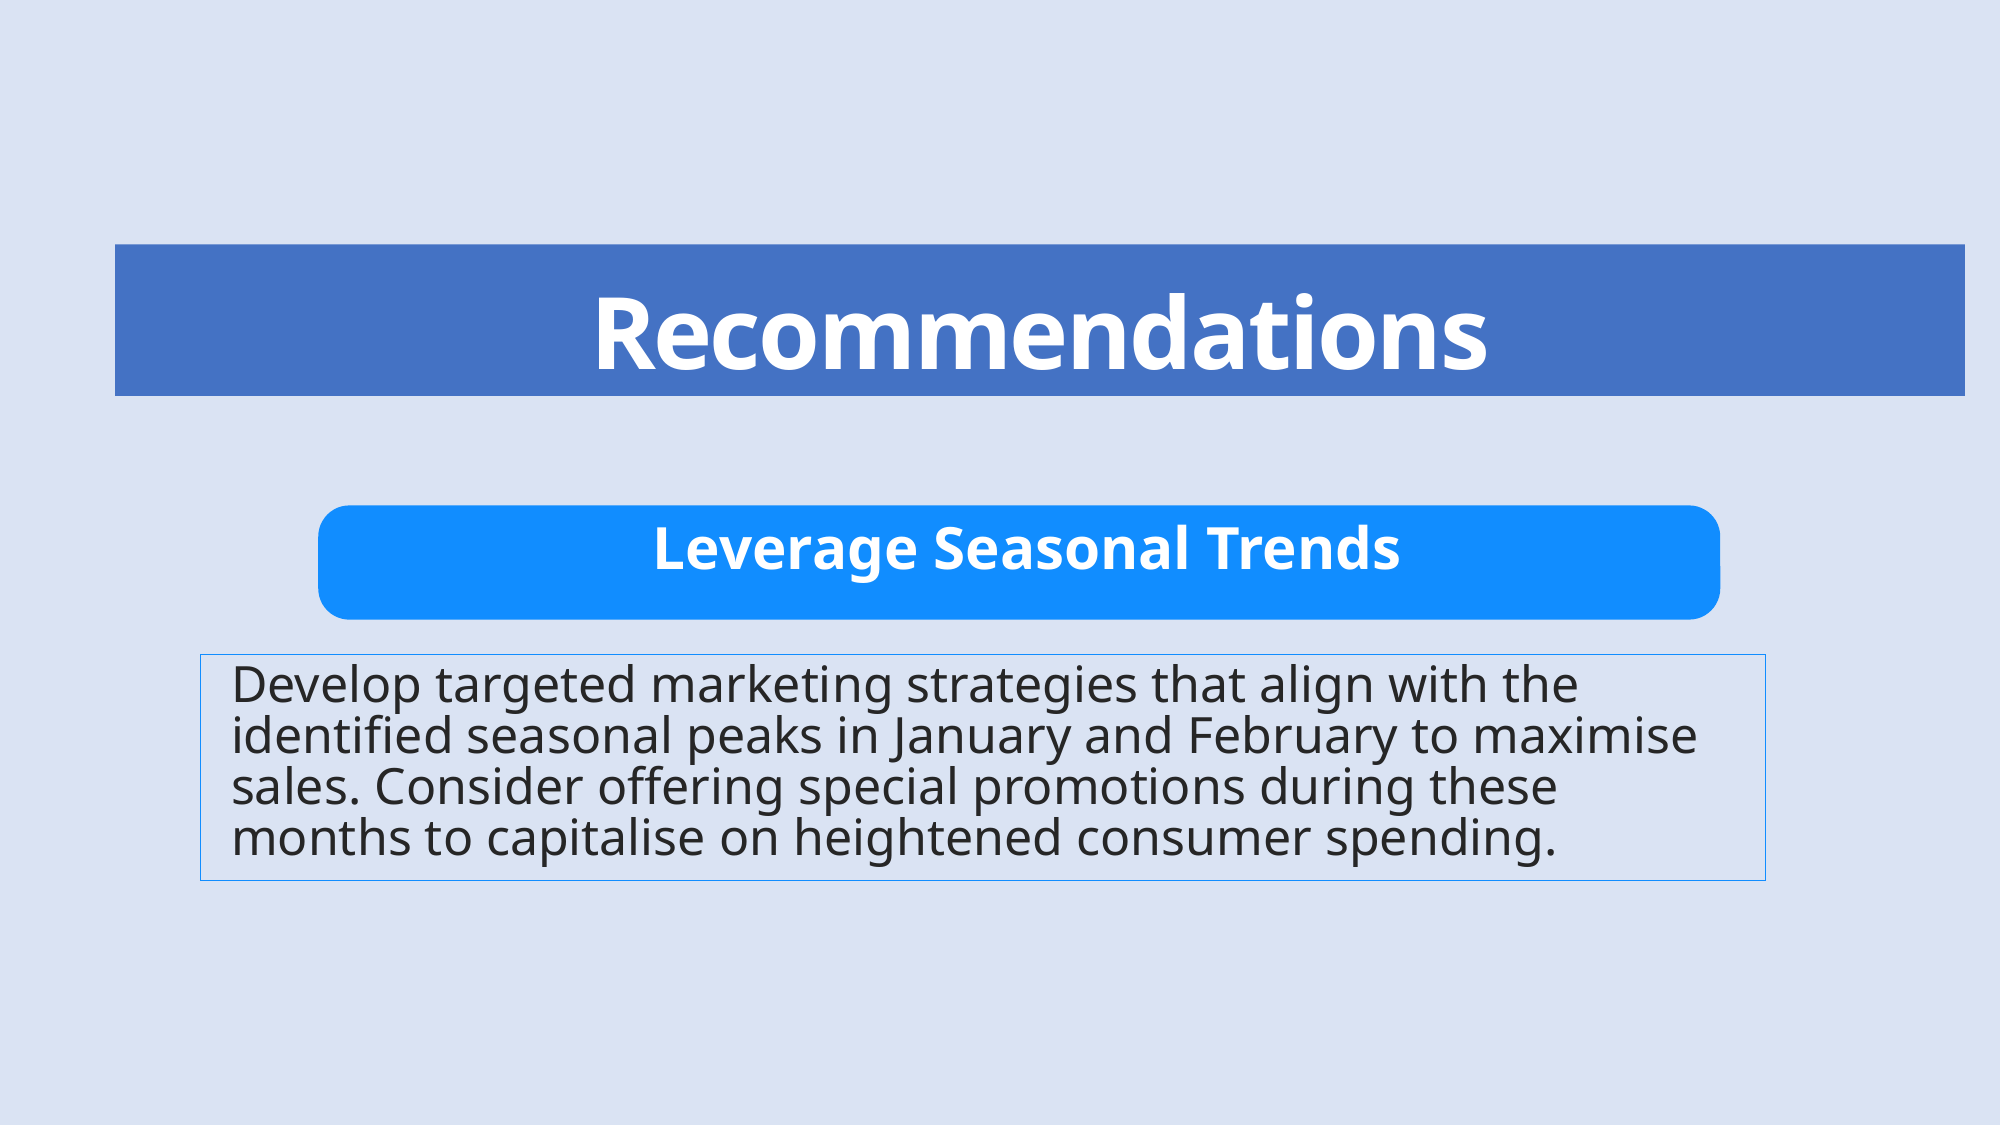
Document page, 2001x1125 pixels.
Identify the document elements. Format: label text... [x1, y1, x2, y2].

title Recommendations [115, 244, 1965, 396]
text_box Leverage Seasonal Trends [318, 505, 1721, 620]
list Develop targeted marketing strategies that align with the identified seasonal peaks in January and February to maximise sales. Consider offering special promotions during these months to capitalise on heightened consumer spending. [200, 654, 1766, 881]
